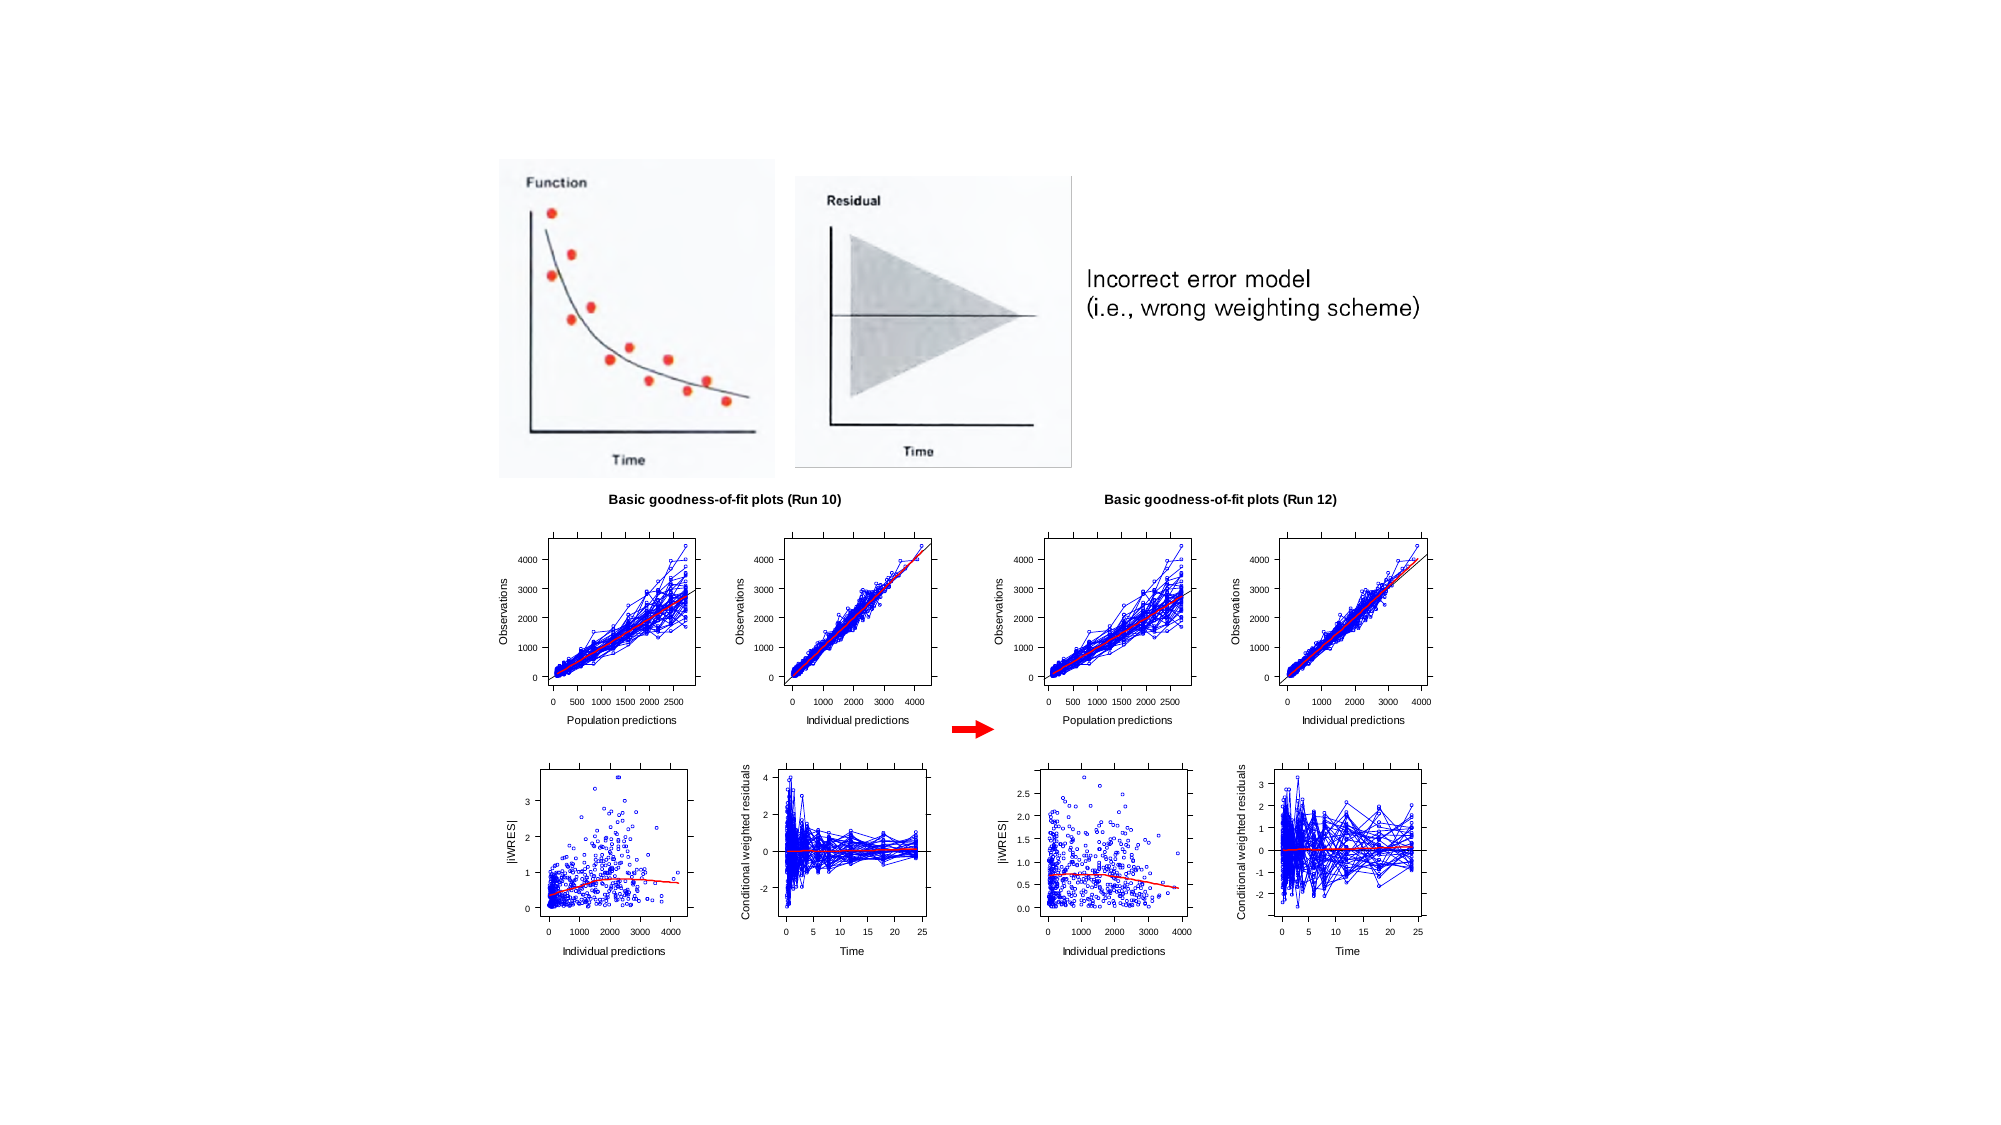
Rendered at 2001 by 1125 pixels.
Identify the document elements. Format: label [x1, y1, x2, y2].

text_box [489, 159, 1511, 966]
